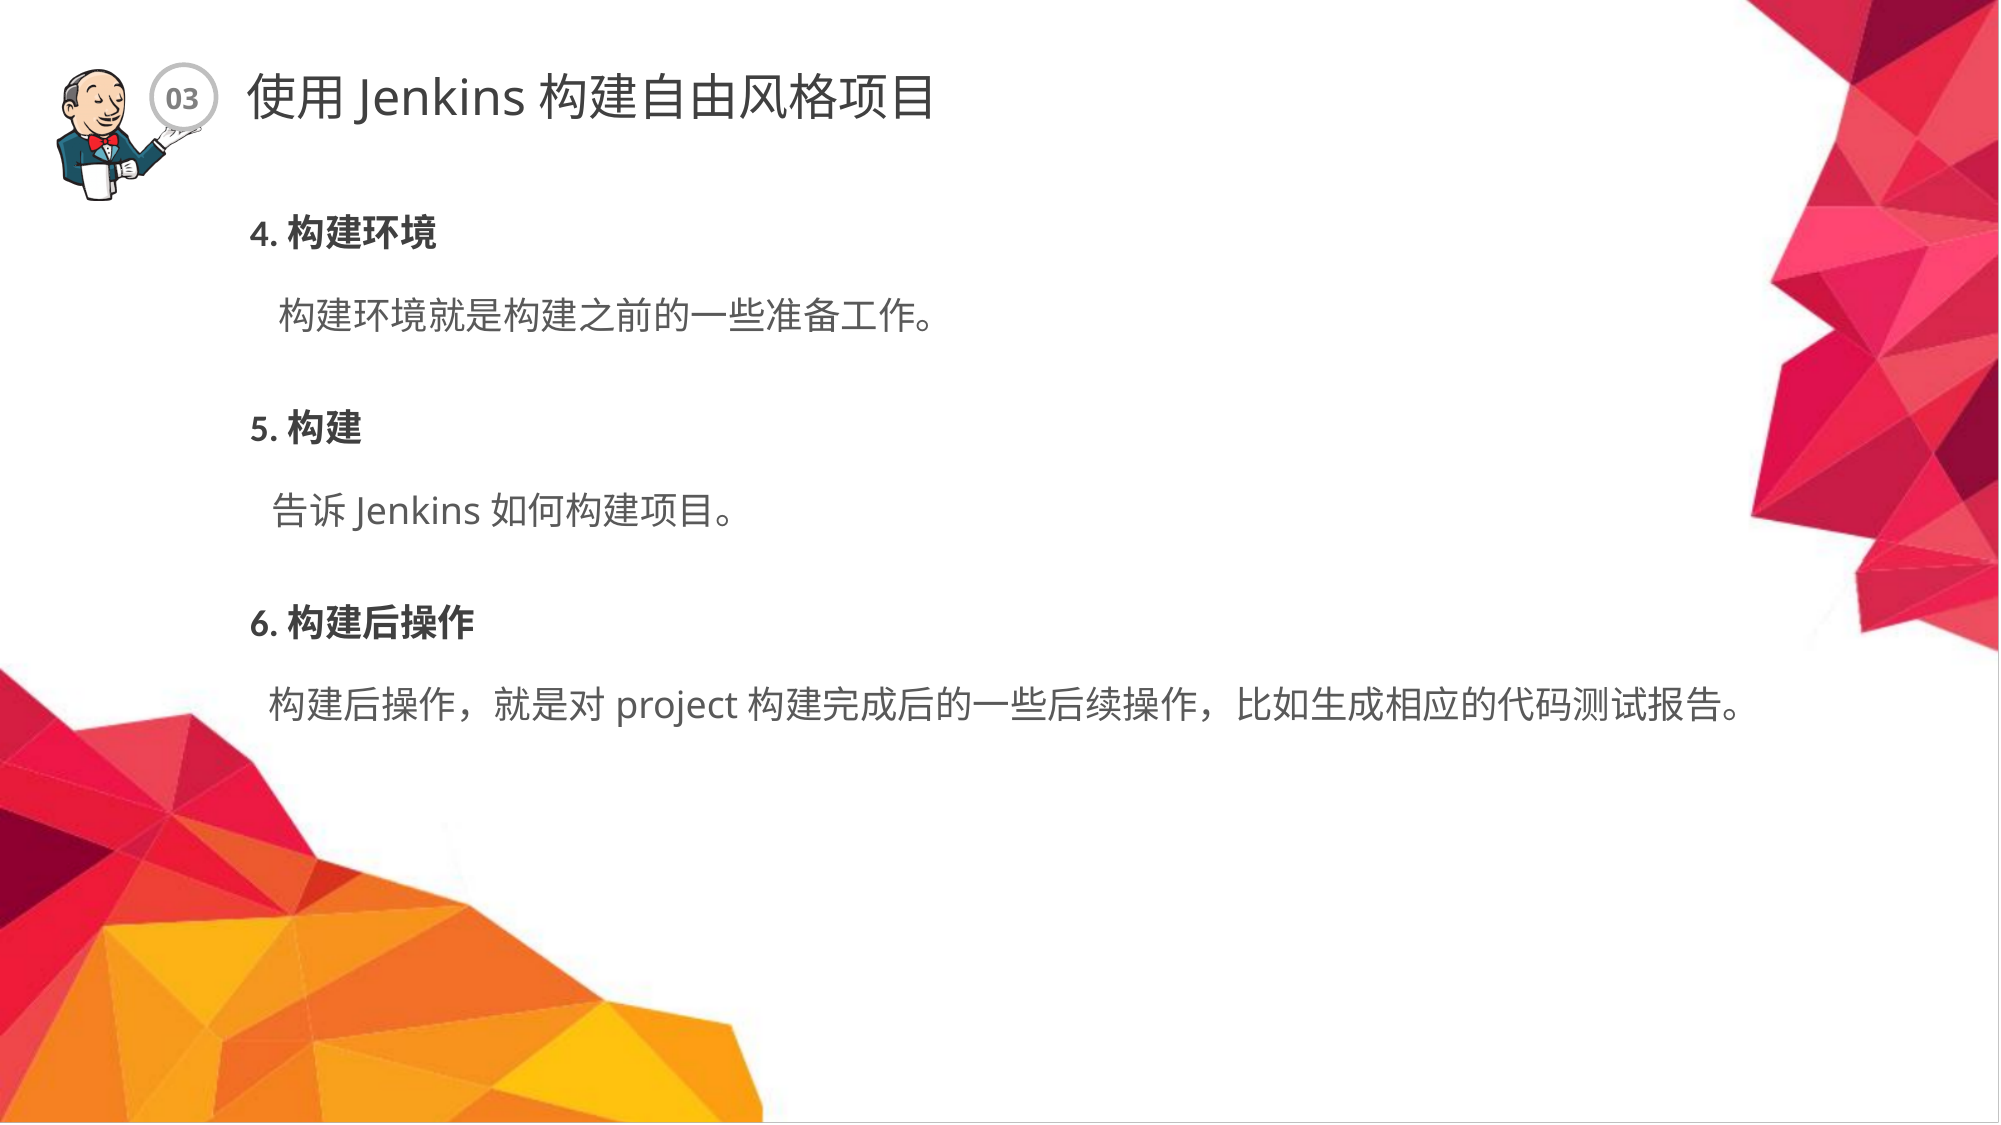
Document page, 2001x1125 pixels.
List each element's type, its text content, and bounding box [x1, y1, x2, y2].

text_box 构建后操作，就是对project构建完成后的一些后续操作，比如生成相应的代码测试报告。 [254, 674, 1775, 734]
text_box 构建环境就是构建之前的一些准备工作。 [263, 284, 969, 345]
text_box 5.构建 [235, 396, 378, 457]
text_box 告诉Jenkins如何构建项目。 [256, 479, 768, 540]
picture [0, 0, 2001, 1125]
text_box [56, 58, 992, 202]
text_box 4.构建环境 [235, 202, 453, 262]
text_box 6.构建后操作 [235, 591, 491, 651]
